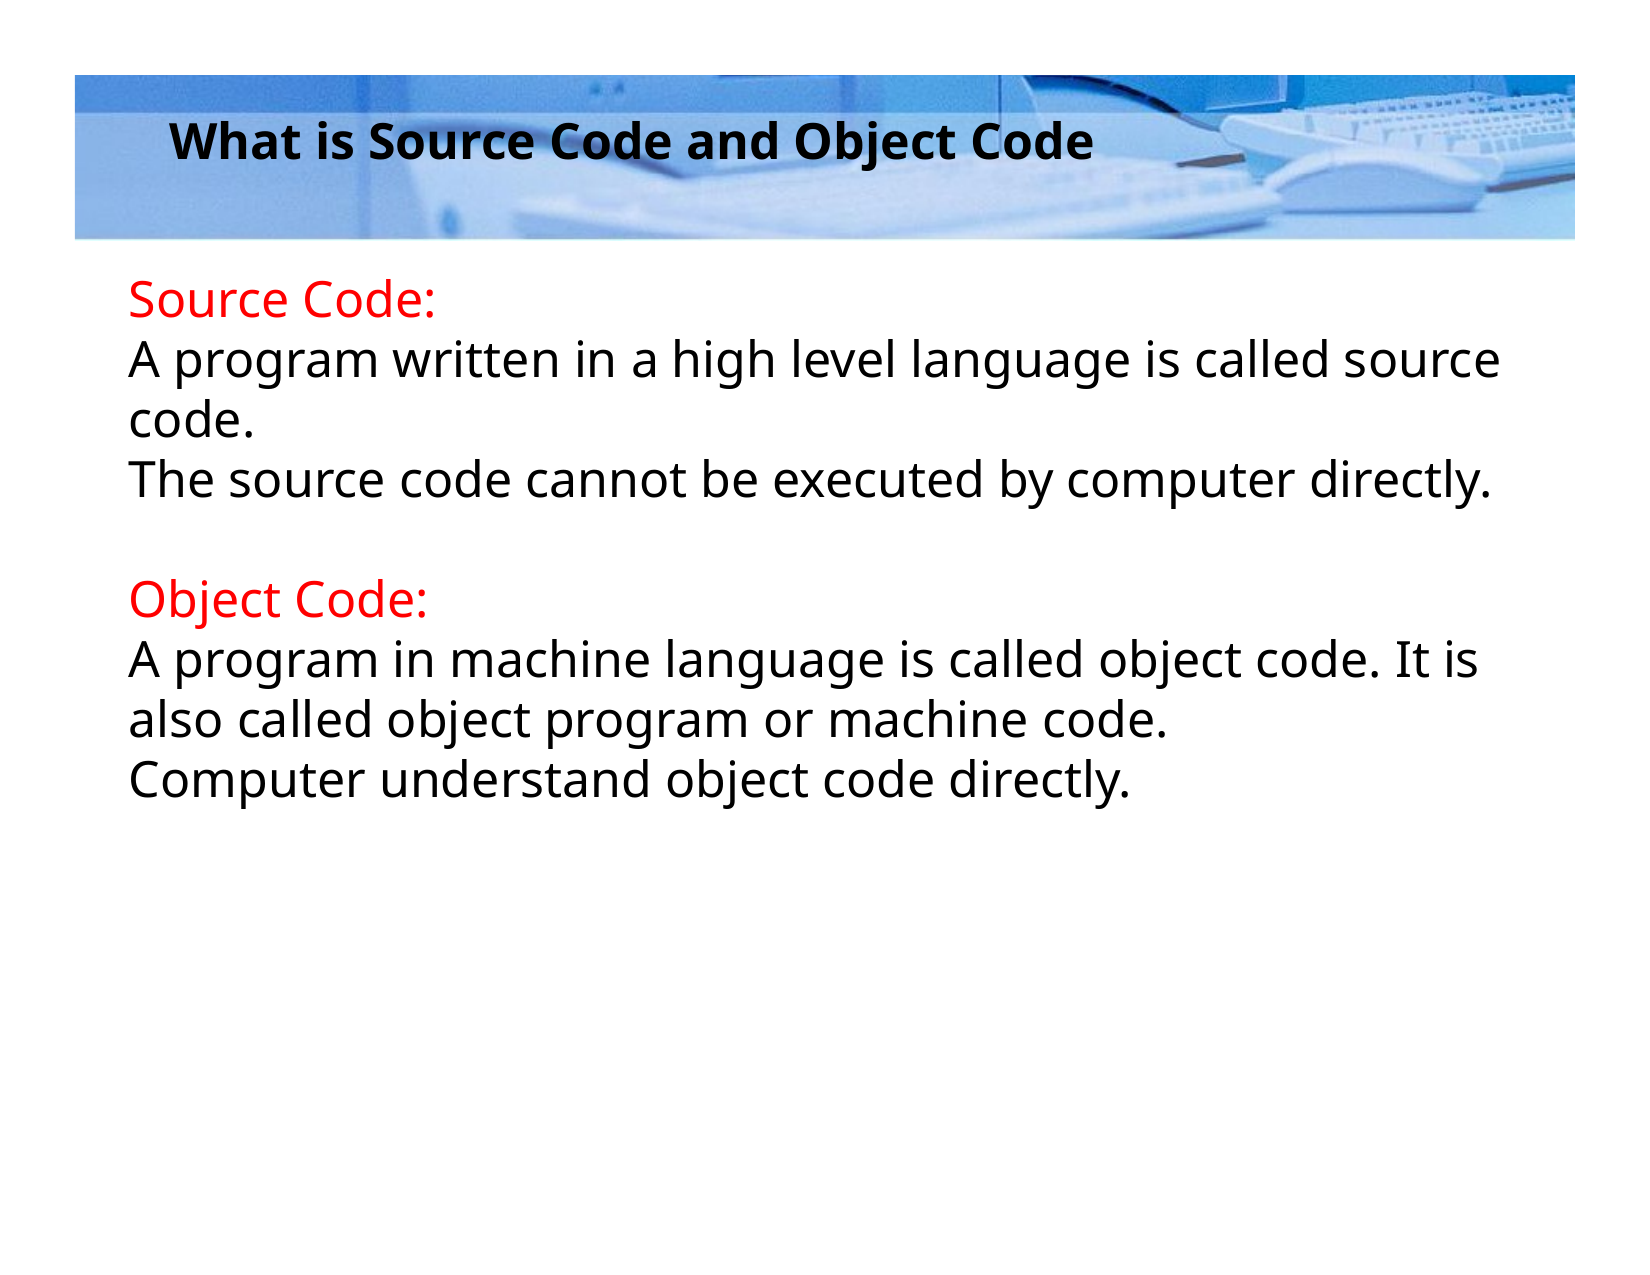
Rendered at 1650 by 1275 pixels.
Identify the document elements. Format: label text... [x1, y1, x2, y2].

list Source Code: A program written in a high level language is called source code. The source code cannot be executed by computer directly. Object Code: A program in machine language is called object code. It is also called object program or machine code. Computer understand object code directly. [128, 267, 1522, 934]
title What is Source Code and Object Code [169, 109, 1399, 170]
picture [74, 75, 1575, 241]
